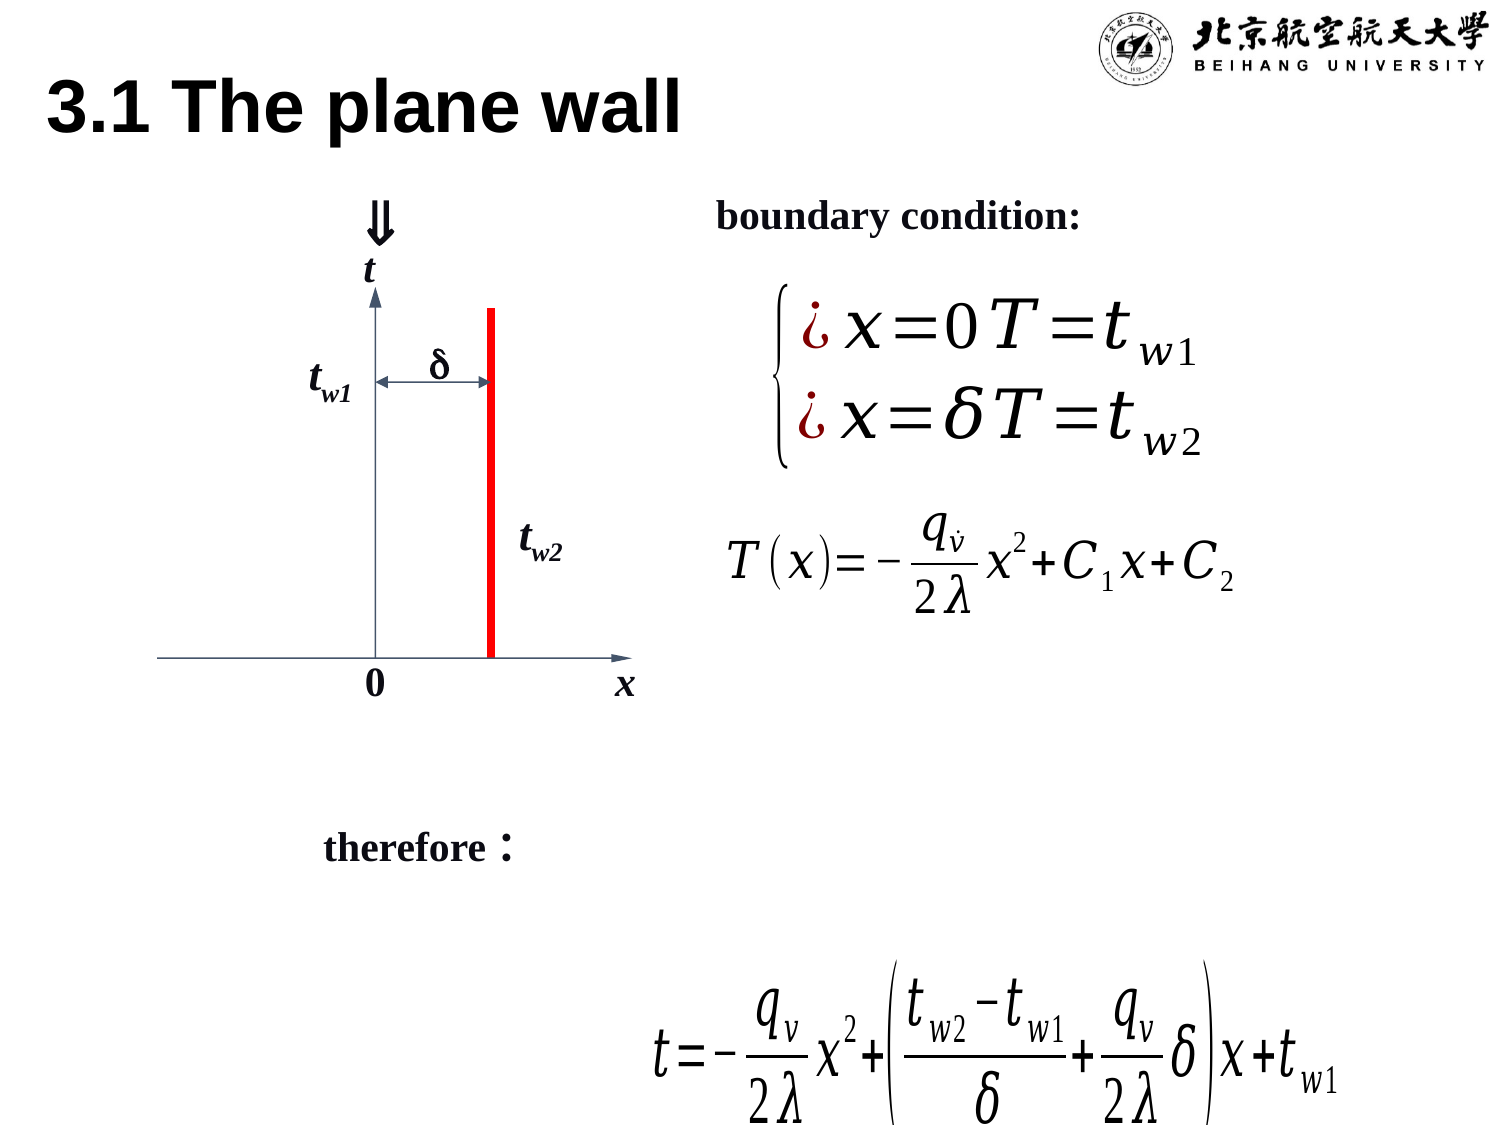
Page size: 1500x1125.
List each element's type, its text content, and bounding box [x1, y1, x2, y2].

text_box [259, 733, 1359, 891]
title 3.1 The plane wall [31, 0, 1326, 218]
text_box boundary condition: [701, 180, 1166, 246]
picture [1092, 0, 1500, 94]
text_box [157, 174, 658, 713]
